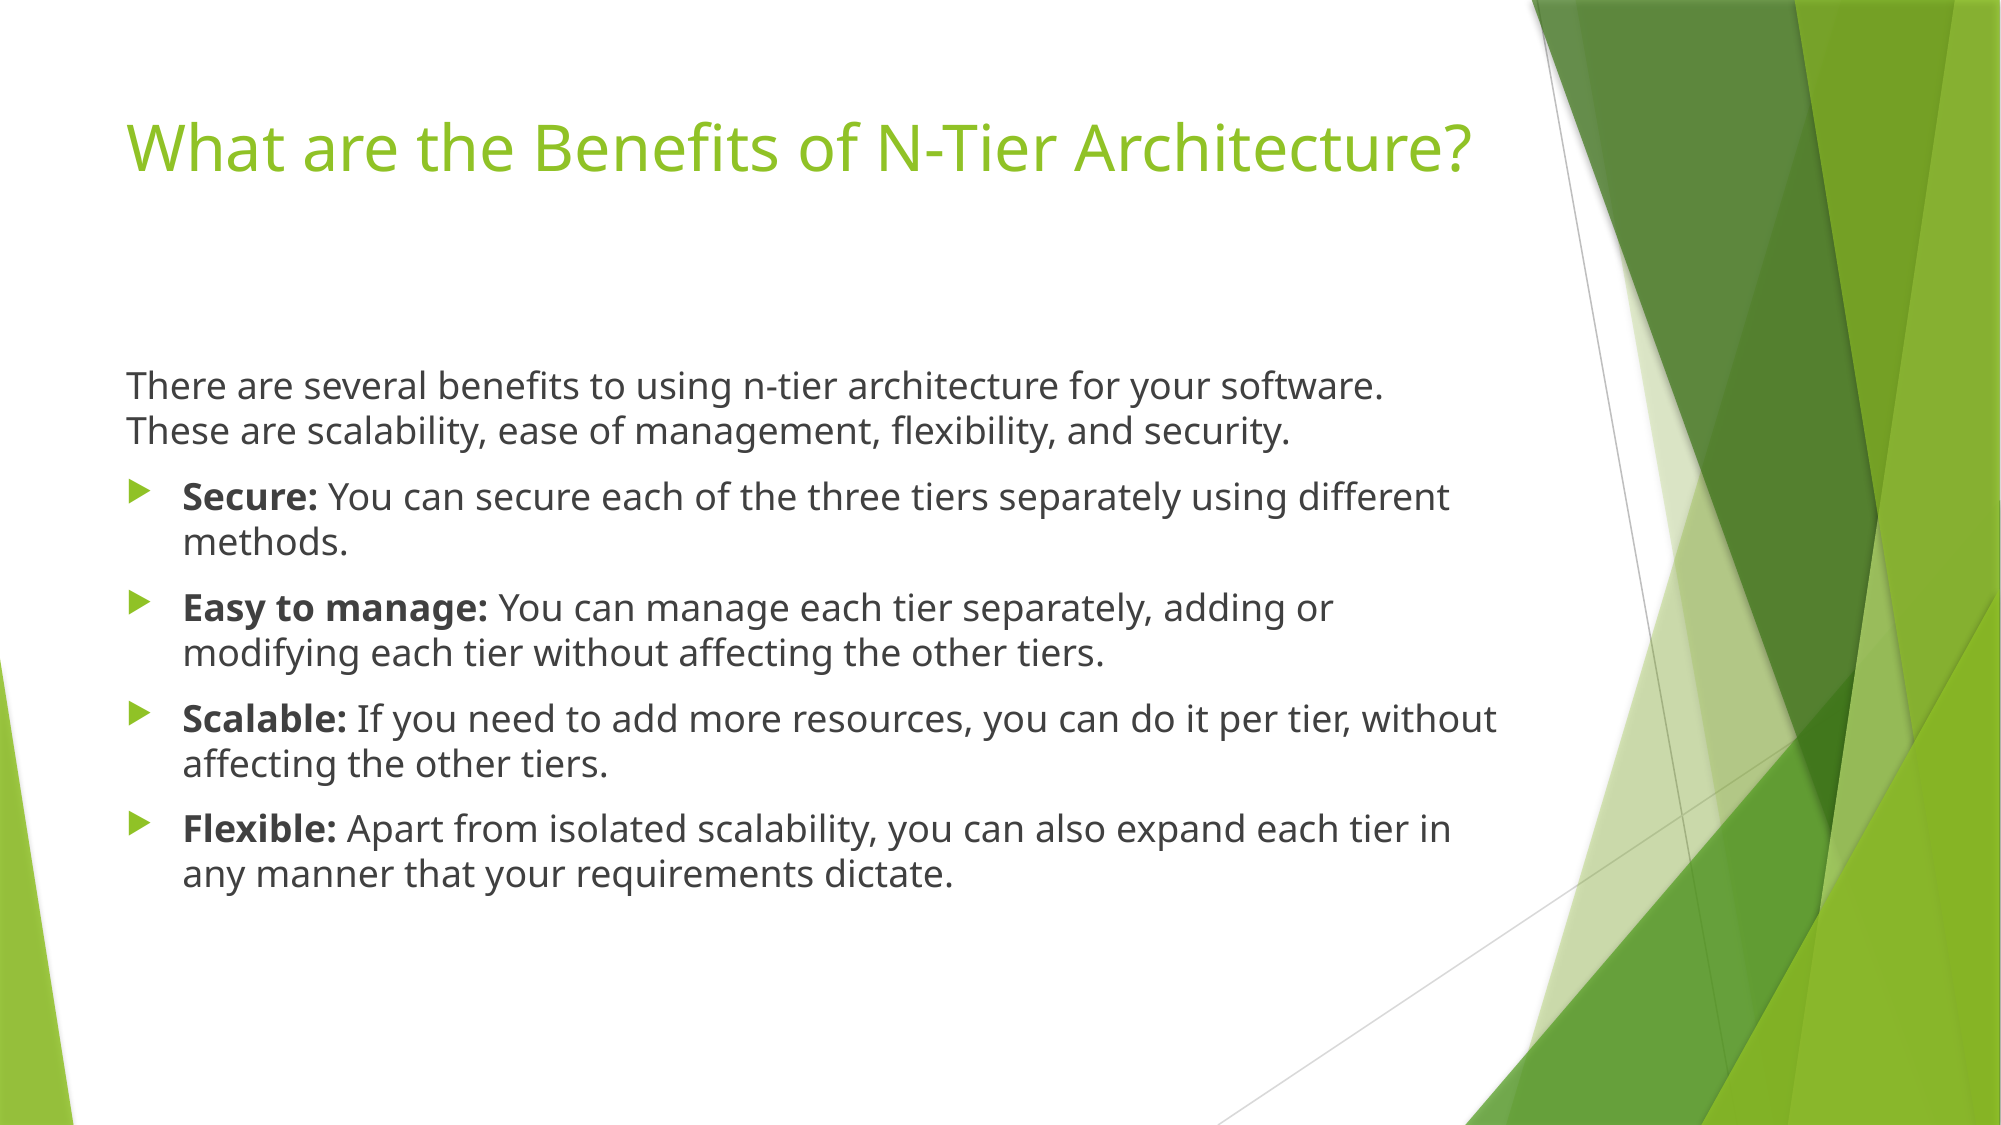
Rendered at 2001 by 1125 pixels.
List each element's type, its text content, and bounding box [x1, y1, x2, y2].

title What are the Benefits of N-Tier Architecture? [111, 99, 1522, 317]
list There are several benefits to using n-tier architecture for your software. These are scalability, ease of management, flexibility, and security. Secure: You can secure each of the three tiers separately using different methods. Easy to manage: You can manage each tier separately, adding or modifying each tier without affecting the other tiers. Scalable: If you need to add more resources, you can do it per tier, without affecting the other tiers. Flexible: Apart from isolated scalability, you can also expand each tier in any manner that your requirements dictate. [111, 354, 1522, 992]
